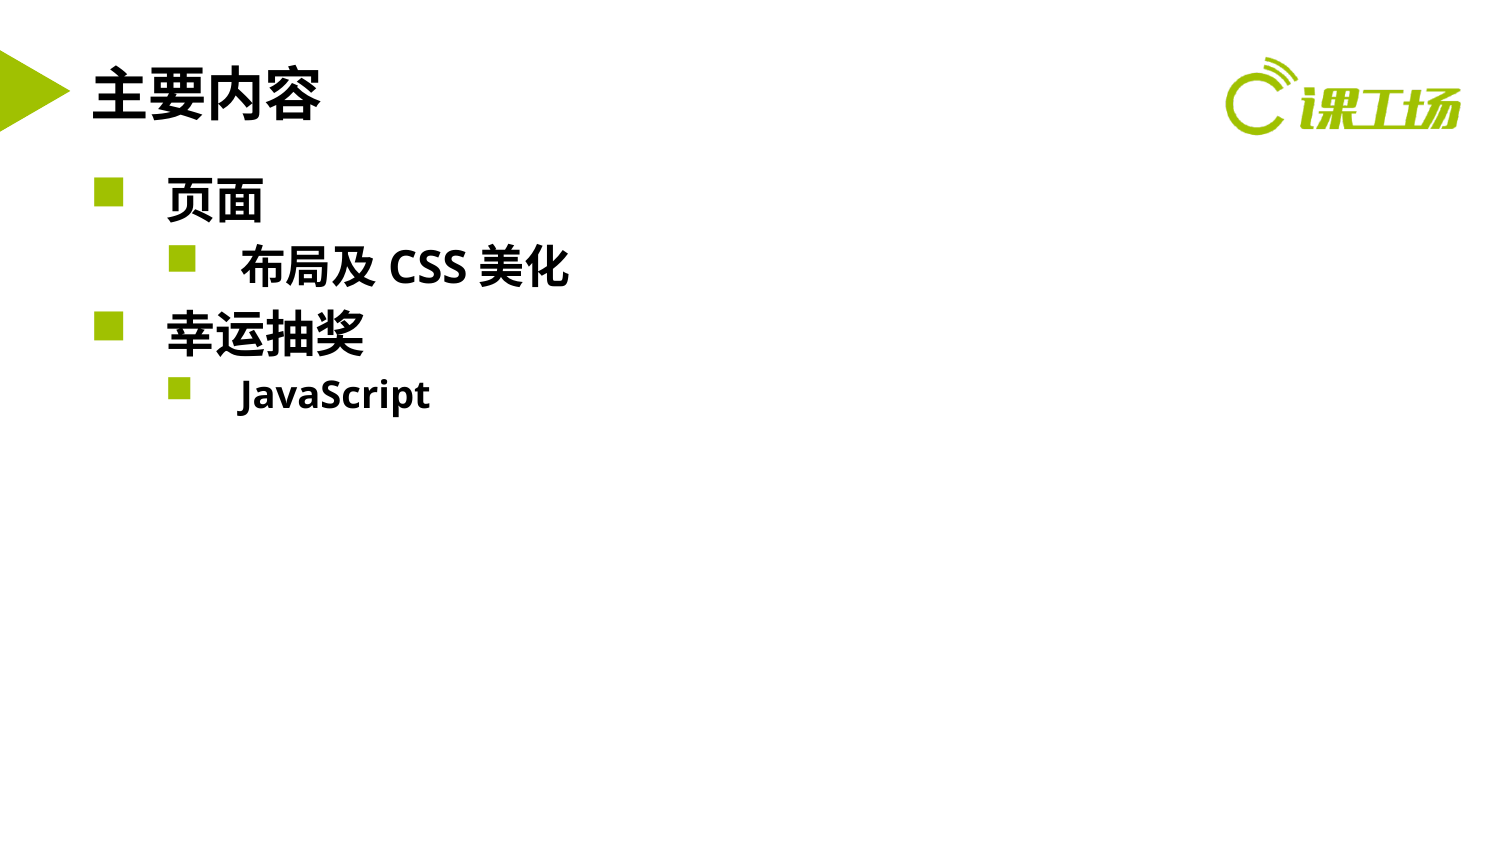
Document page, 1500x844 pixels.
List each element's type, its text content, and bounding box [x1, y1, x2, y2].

title 主要内容 [75, 33, 1425, 150]
list 页面 布局及CSS美化 幸运抽奖 JavaScript [75, 160, 1425, 754]
picture [1210, 33, 1480, 151]
